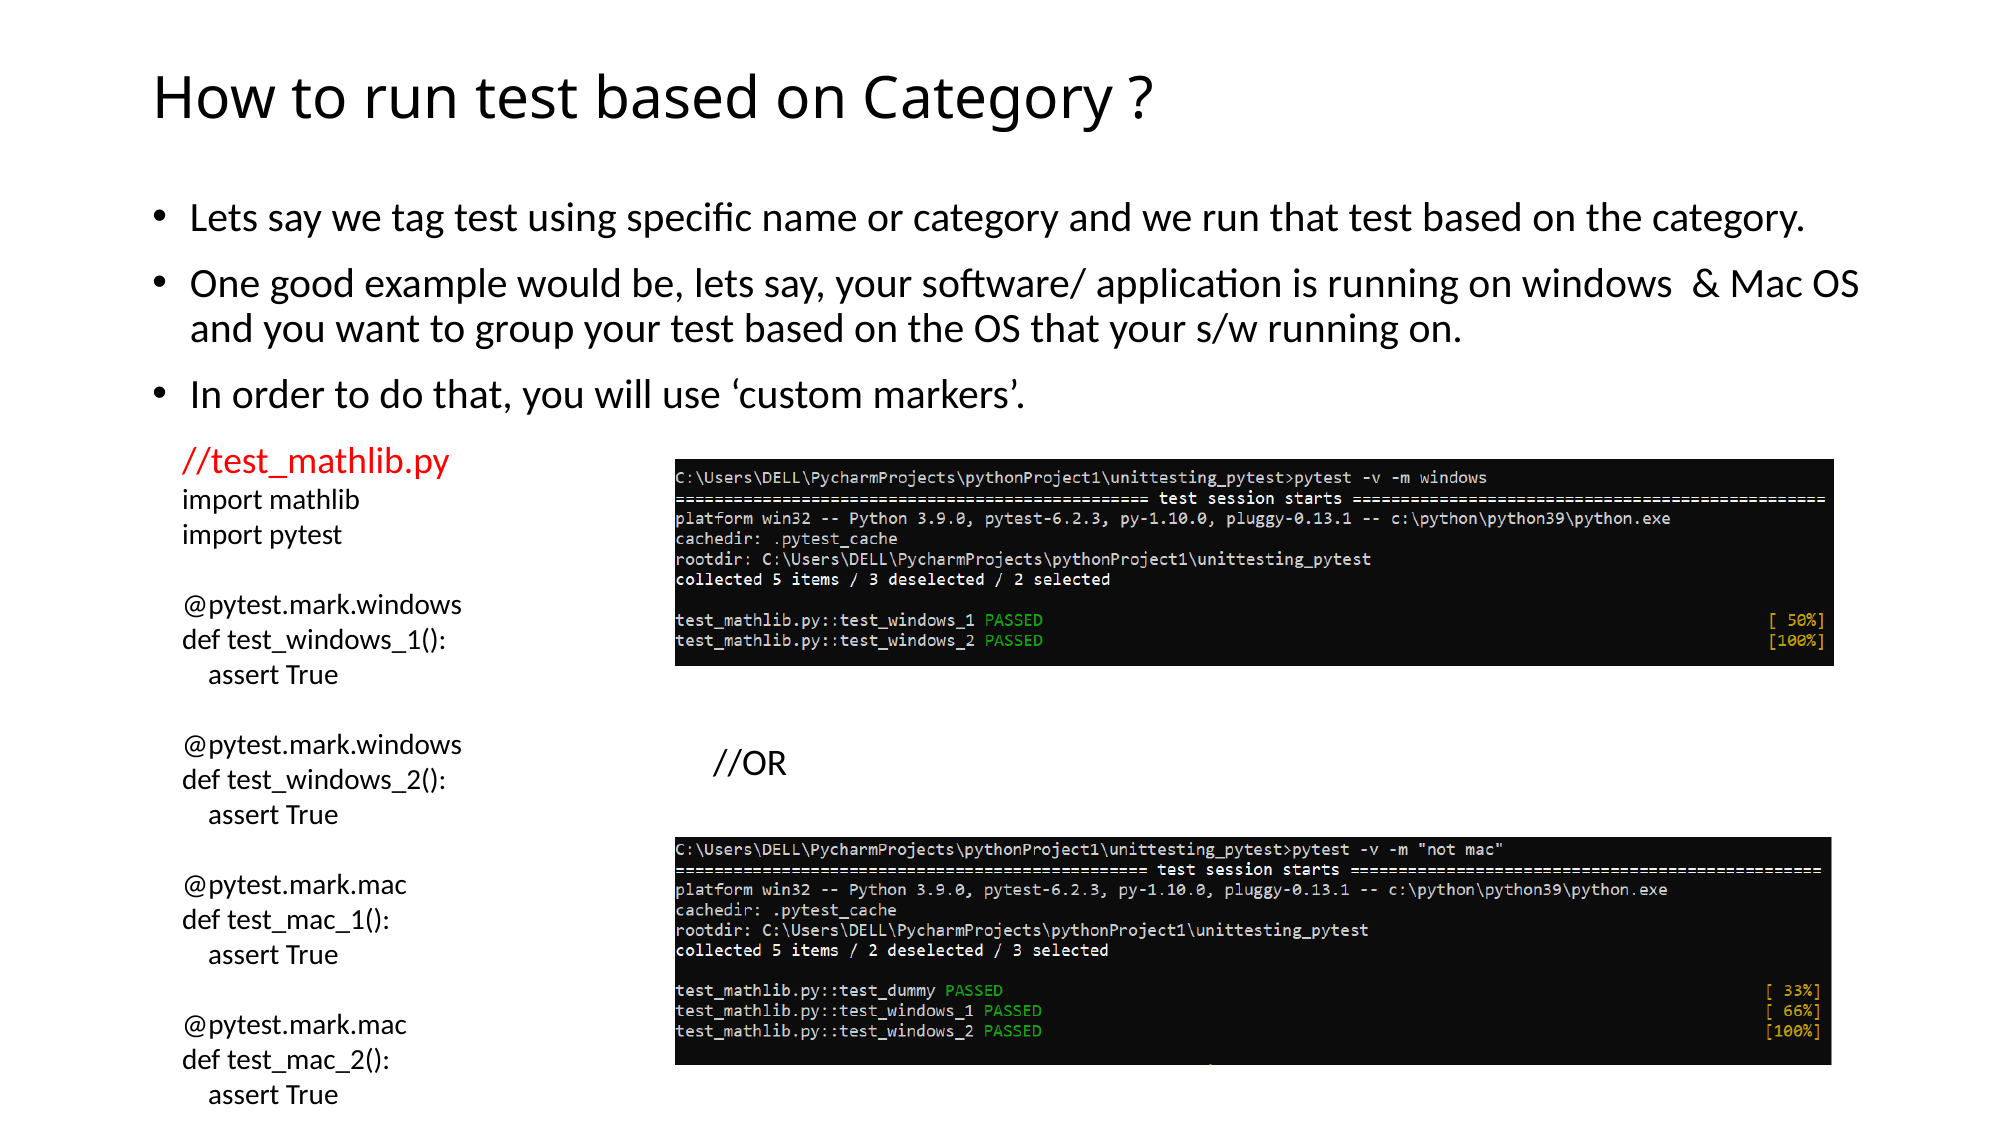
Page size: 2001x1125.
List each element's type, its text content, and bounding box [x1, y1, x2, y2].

picture [674, 837, 1832, 1066]
text_box //test_mathlib.py import mathlib import pytest @pytest.mark.windows def test_windows_1(): assert True @pytest.mark.windows def test_windows_2(): assert True @pytest.mark.mac def test_mac_1(): assert True @pytest.mark.mac def test_mac_2(): assert True [167, 428, 478, 1118]
list Lets say we tag test using specific name or category and we run that test based on the category. One good example would be, lets say, your software/ application is running on windows & Mac OS and you want to group your test based on the OS that your s/w running on. In order to do that, you will use ‘custom markers’. [137, 187, 1945, 1125]
title How to run test based on Category ? [137, 59, 1863, 139]
text_box //OR [698, 730, 802, 791]
picture [674, 459, 1834, 666]
